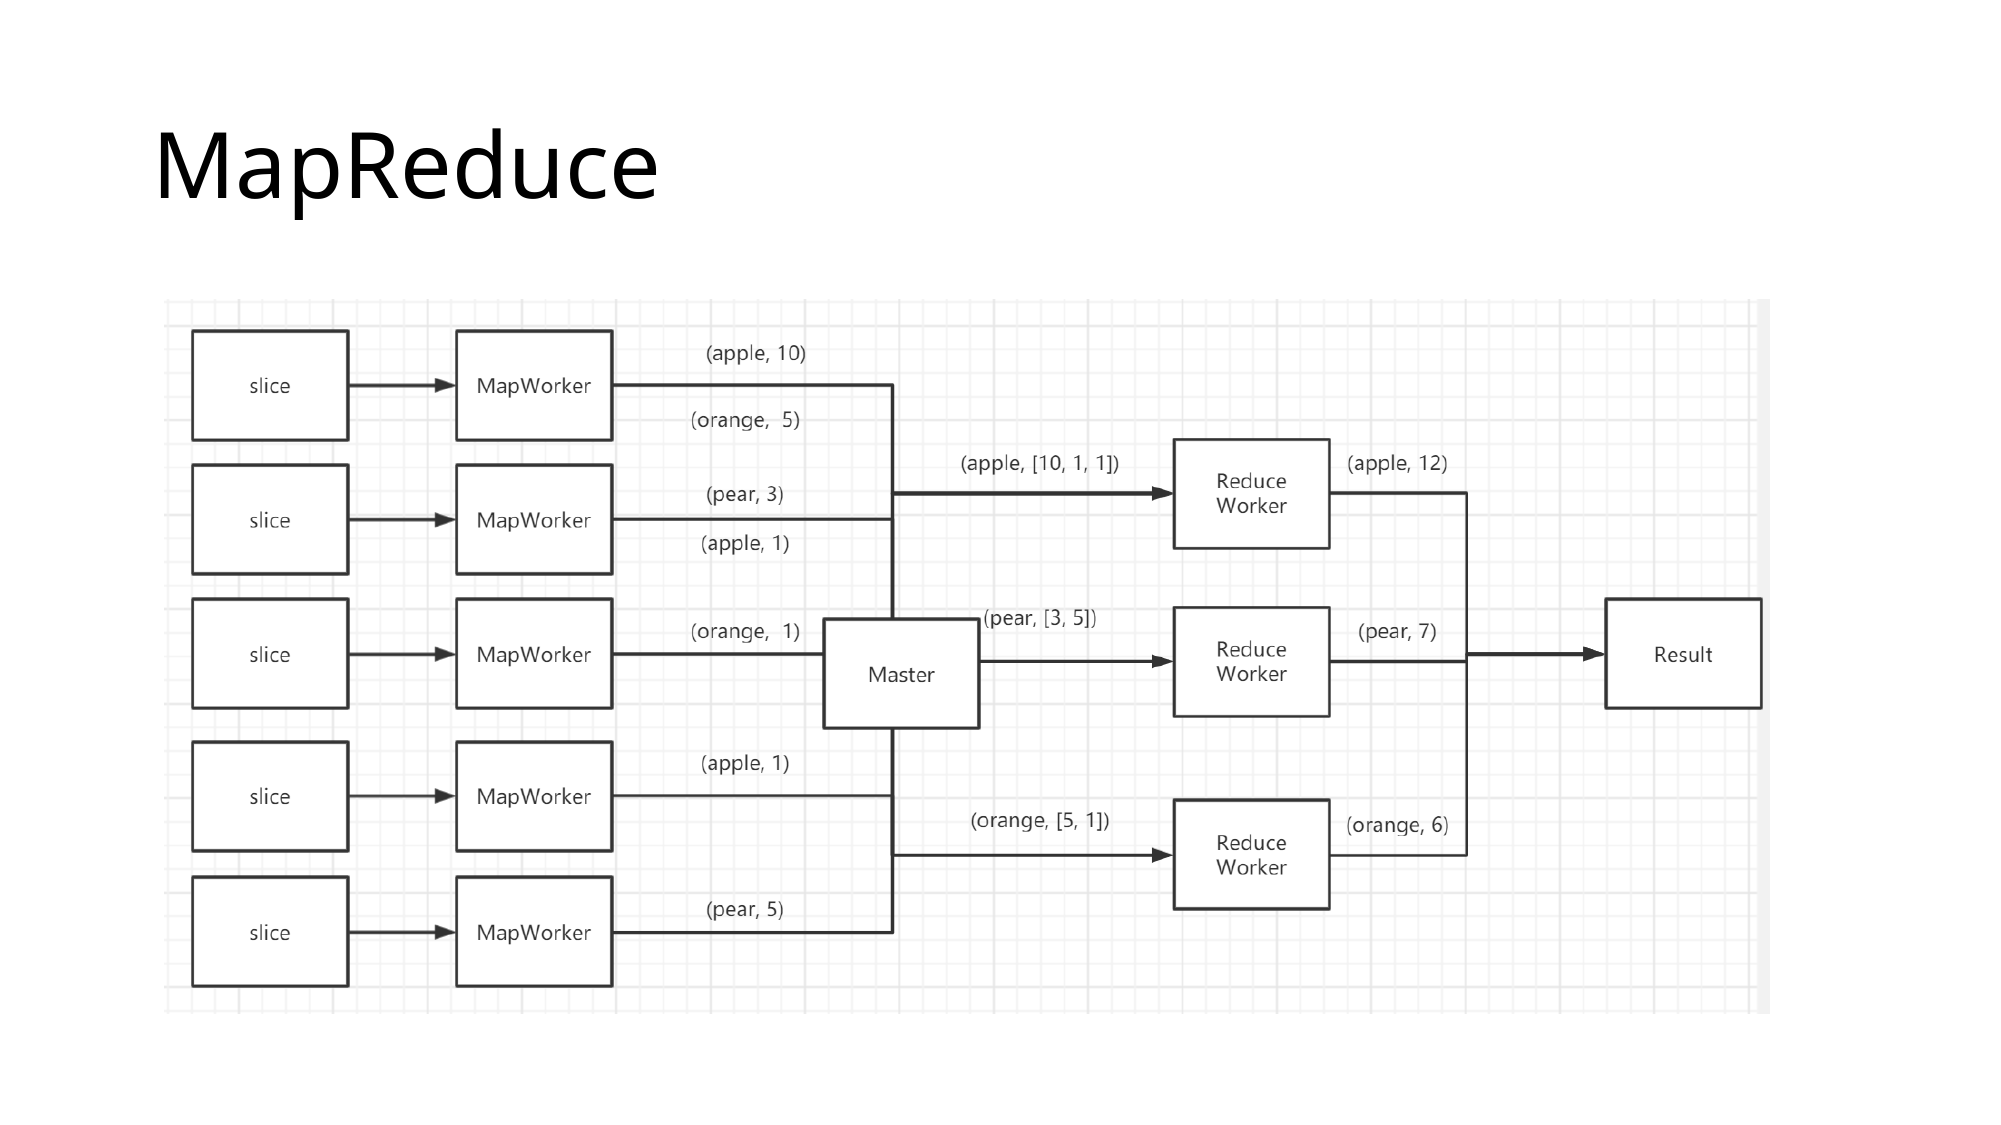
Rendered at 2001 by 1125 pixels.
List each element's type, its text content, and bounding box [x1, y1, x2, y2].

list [164, 299, 1770, 1014]
title MapReduce [137, 59, 1863, 278]
